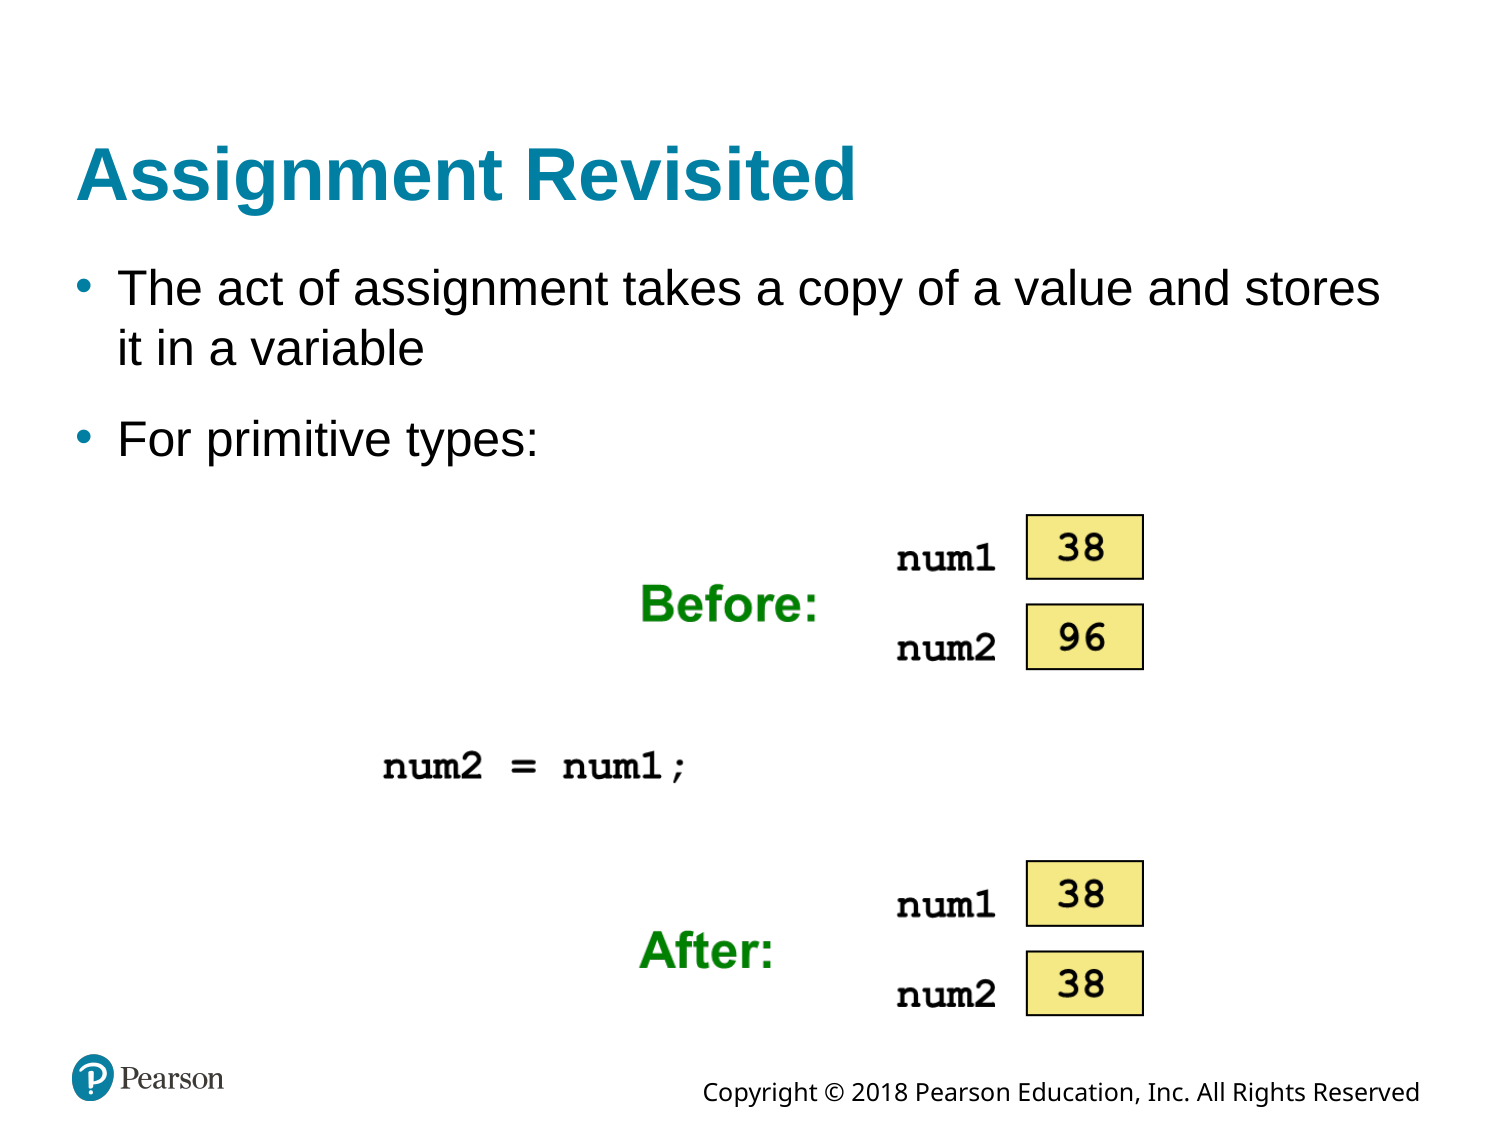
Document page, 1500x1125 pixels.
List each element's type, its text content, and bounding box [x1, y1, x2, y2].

picture [98, 1054, 224, 1101]
picture [80, 1063, 106, 1088]
list The act of assignment takes a copy of a value and stores it in a variable For primitive types: [75, 255, 1412, 485]
picture [72, 1087, 83, 1101]
picture [356, 510, 1144, 1048]
picture [72, 1054, 88, 1070]
title Assignment Revisited [75, 35, 1425, 216]
